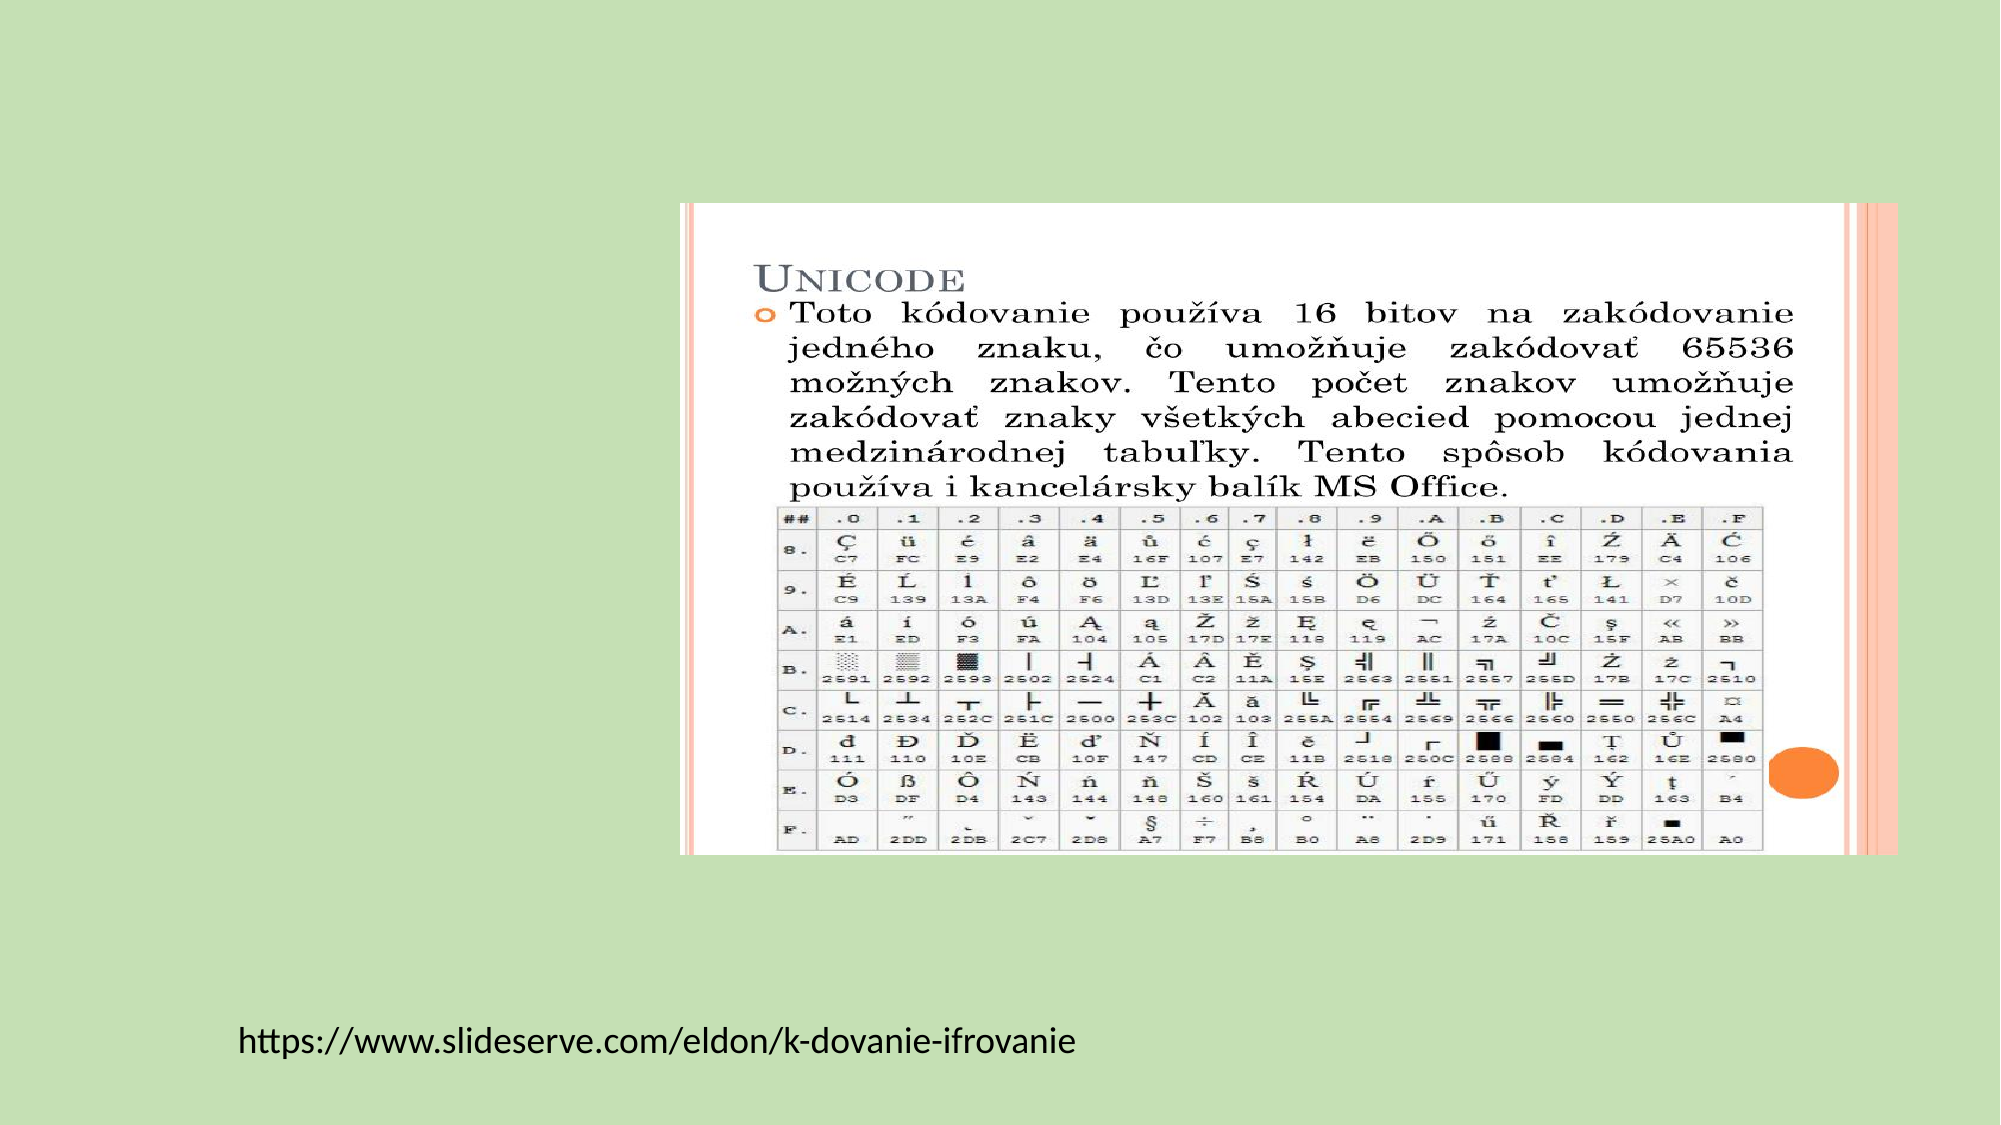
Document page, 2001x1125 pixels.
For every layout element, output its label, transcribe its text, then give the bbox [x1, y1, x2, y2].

text_box https://www.slideserve.com/eldon/k-dovanie-ifrovanie [223, 1009, 1092, 1069]
picture [680, 203, 1898, 855]
